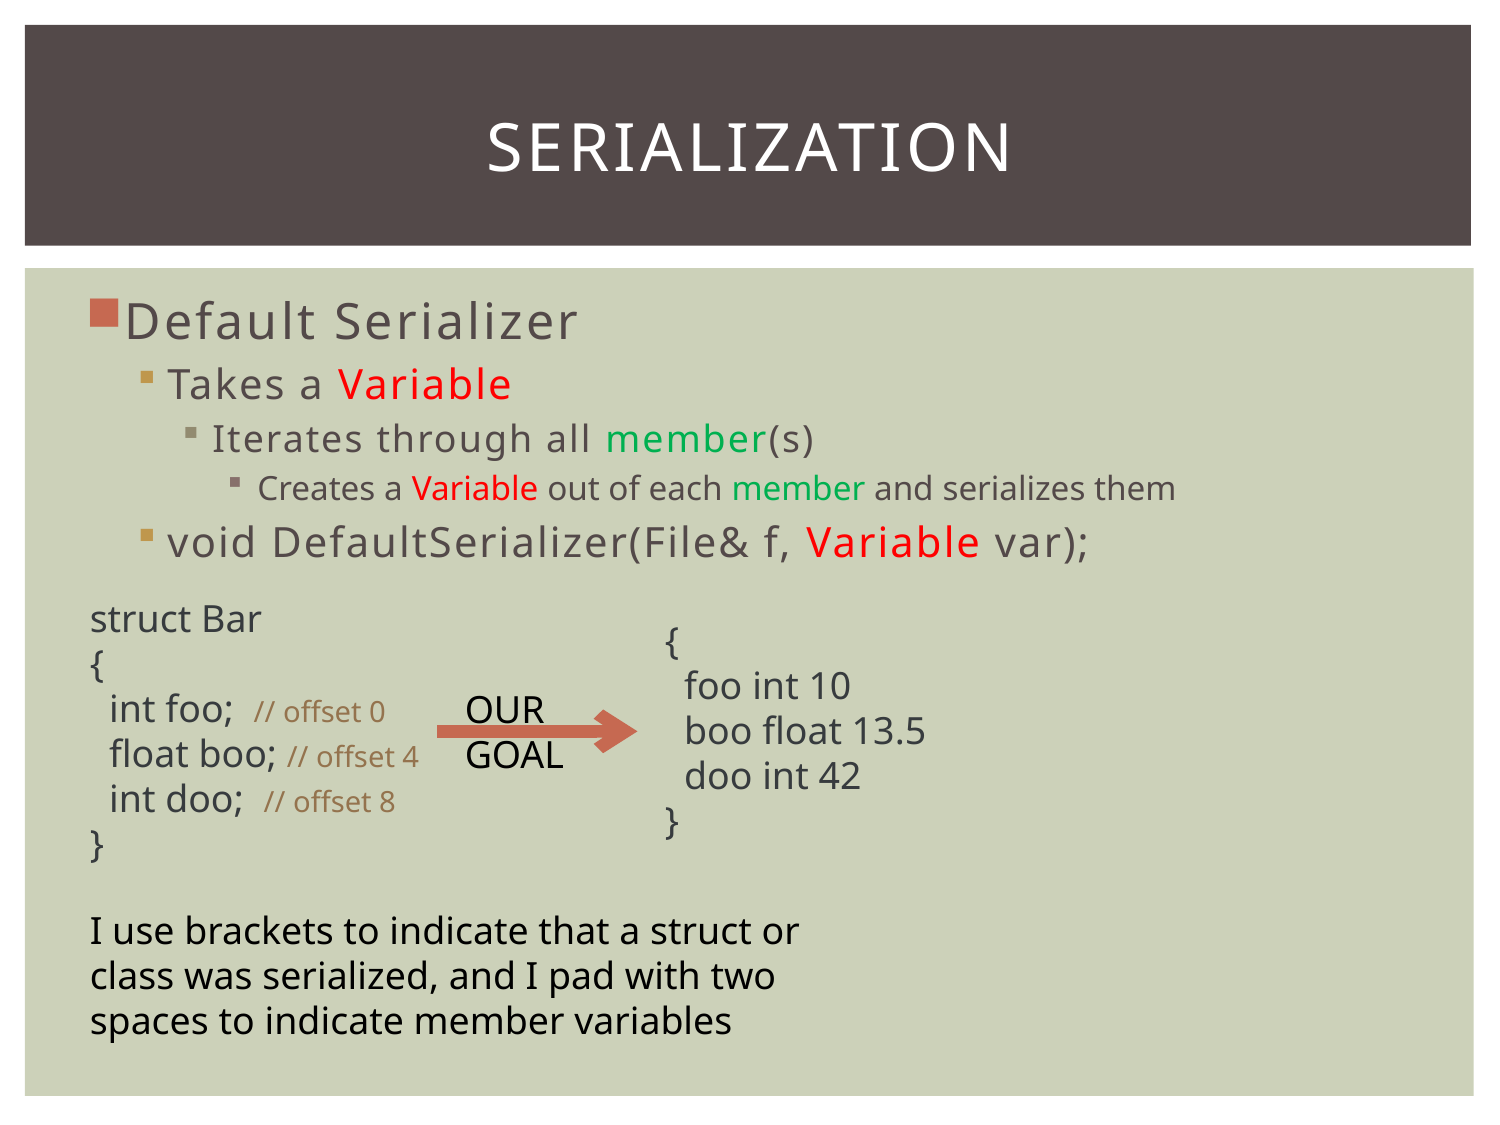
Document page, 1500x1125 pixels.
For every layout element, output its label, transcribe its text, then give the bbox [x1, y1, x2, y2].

text_box I use brackets to indicate that a struct or class was serialized, and I pad with two spaces to indicate member variables [74, 899, 900, 1050]
title Serialization [62, 58, 1438, 232]
list Default Serializer Takes a Variable Iterates through all member(s) Creates a Variable out of each member and serializes them void DefaultSerializer(File& f, Variable var); [62, 281, 1442, 1005]
text_box struct Bar { int foo; // offset 0 float boo; // offset 4 int doo; // offset 8 } [74, 587, 450, 873]
text_box OUR GOAL [450, 740, 625, 784]
text_box { foo int 10 boo float 13.5 doo int 42 } [649, 610, 1025, 850]
text_box OUR GOAL [450, 678, 625, 730]
